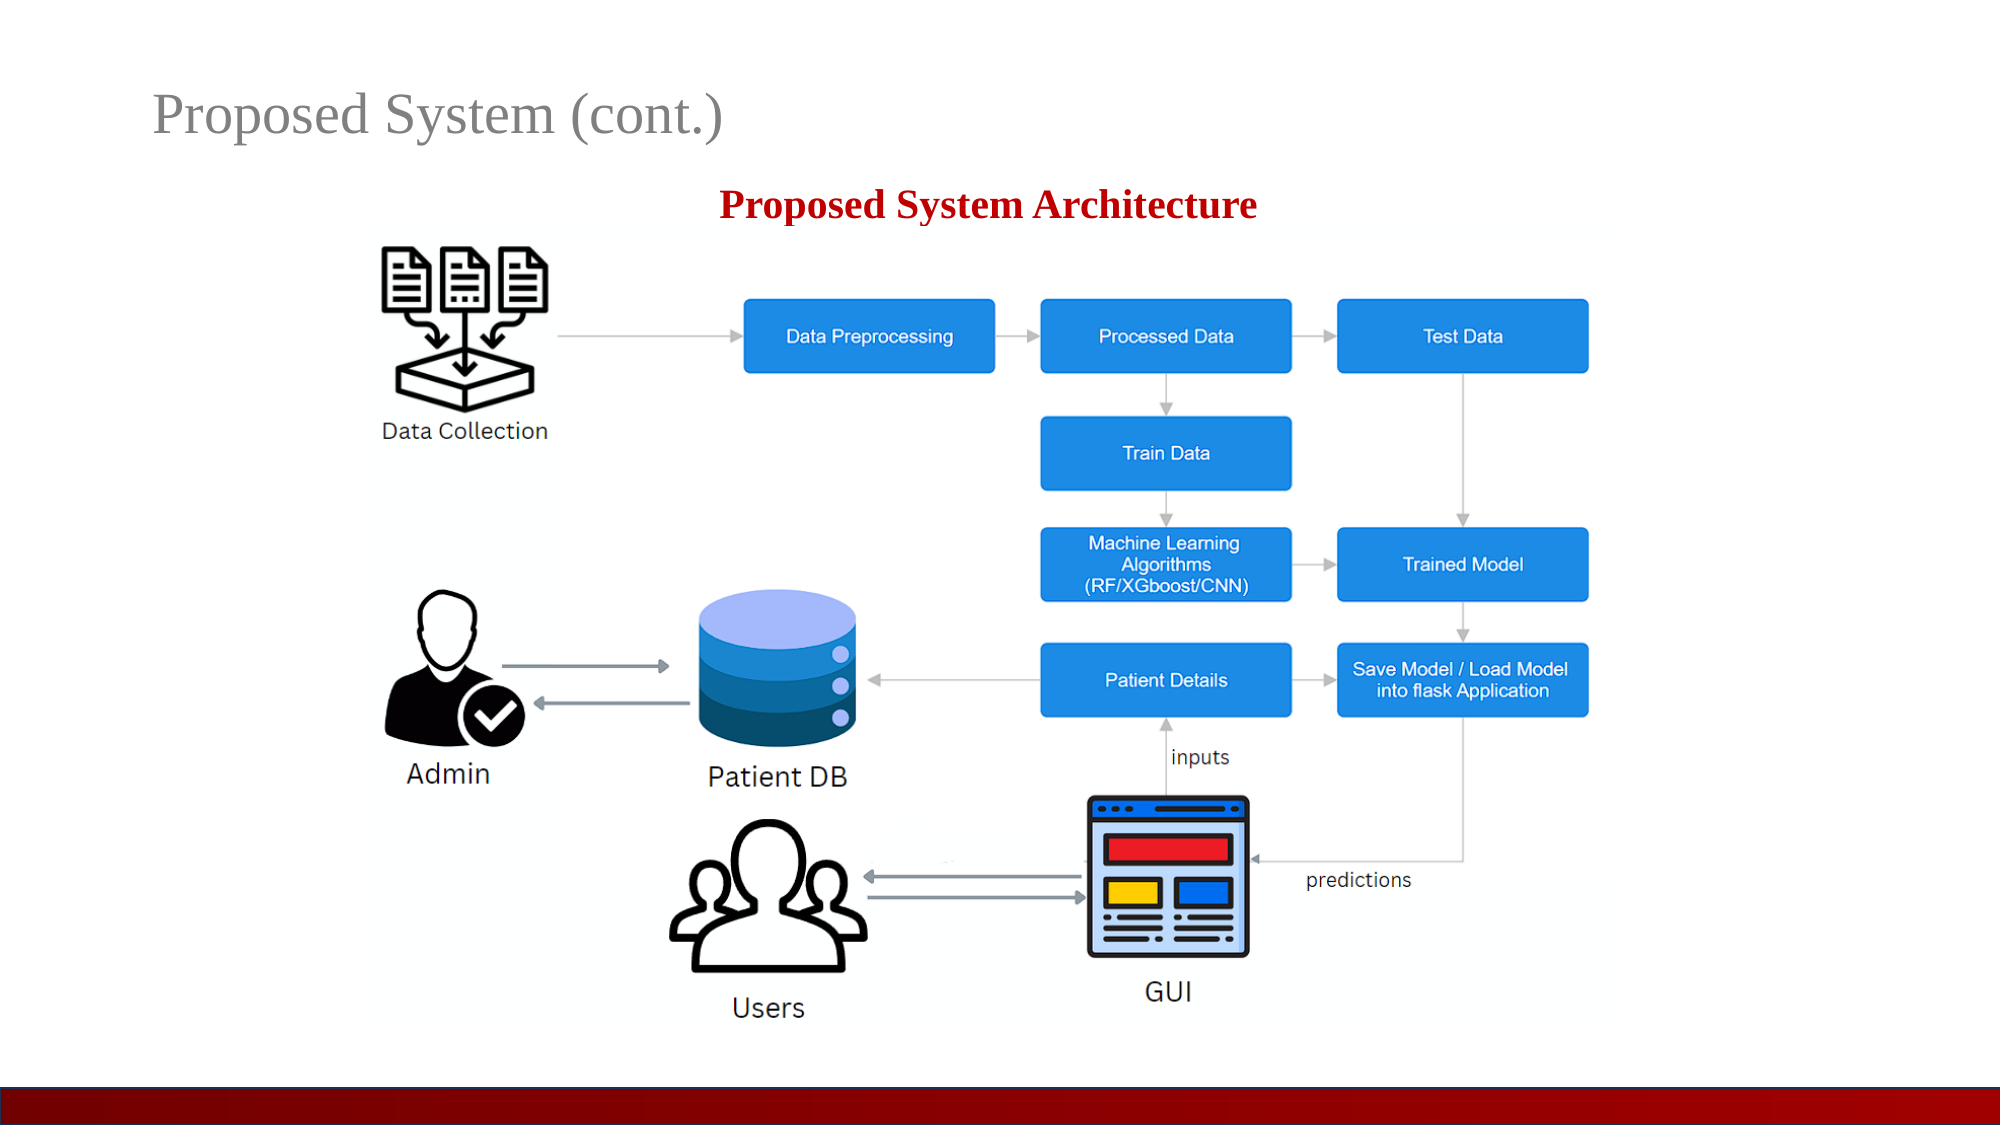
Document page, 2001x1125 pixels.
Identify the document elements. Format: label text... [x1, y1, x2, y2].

title Proposed System (cont.) [137, 59, 1863, 170]
text_box [0, 1087, 2000, 1125]
text_box Proposed System Architecture [510, 169, 1467, 226]
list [359, 226, 1618, 1032]
